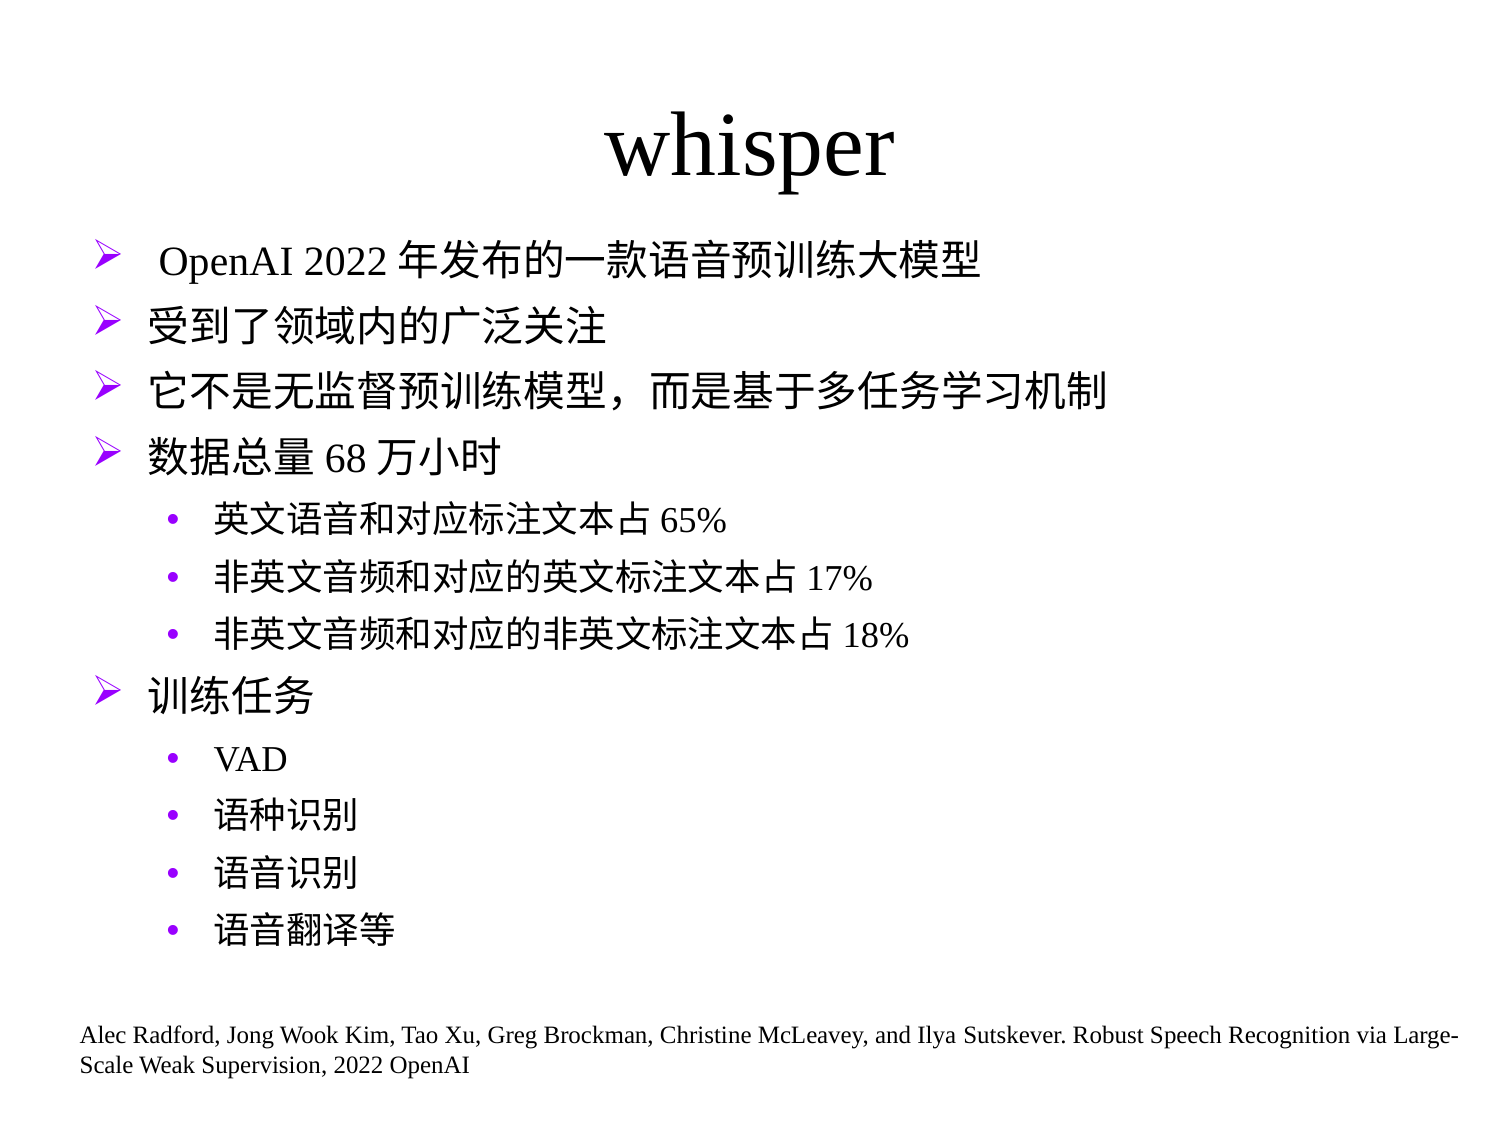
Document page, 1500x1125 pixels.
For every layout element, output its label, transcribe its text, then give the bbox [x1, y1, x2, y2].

list OpenAI 2022年发布的一款语音预训练大模型 受到了领域内的广泛关注 它不是无监督预训练模型，而是基于多任务学习机制 数据总量68万小时 英文语音和对应标注文本占65% 非英文音频和对应的英文标注文本占17% 非英文音频和对应的非英文标注文本占18% 训练任务 VAD 语种识别 语音识别 语音翻译等 [76, 231, 1427, 693]
title whisper [75, 45, 1425, 233]
text_box Alec Radford, Jong Wook Kim, Tao Xu, Greg Brockman, Christine McLeavey, and Ilya Sutskever. Robust Speech Recognition via Large-Scale Weak Supervision, 2022 OpenAI [64, 1011, 1495, 1086]
